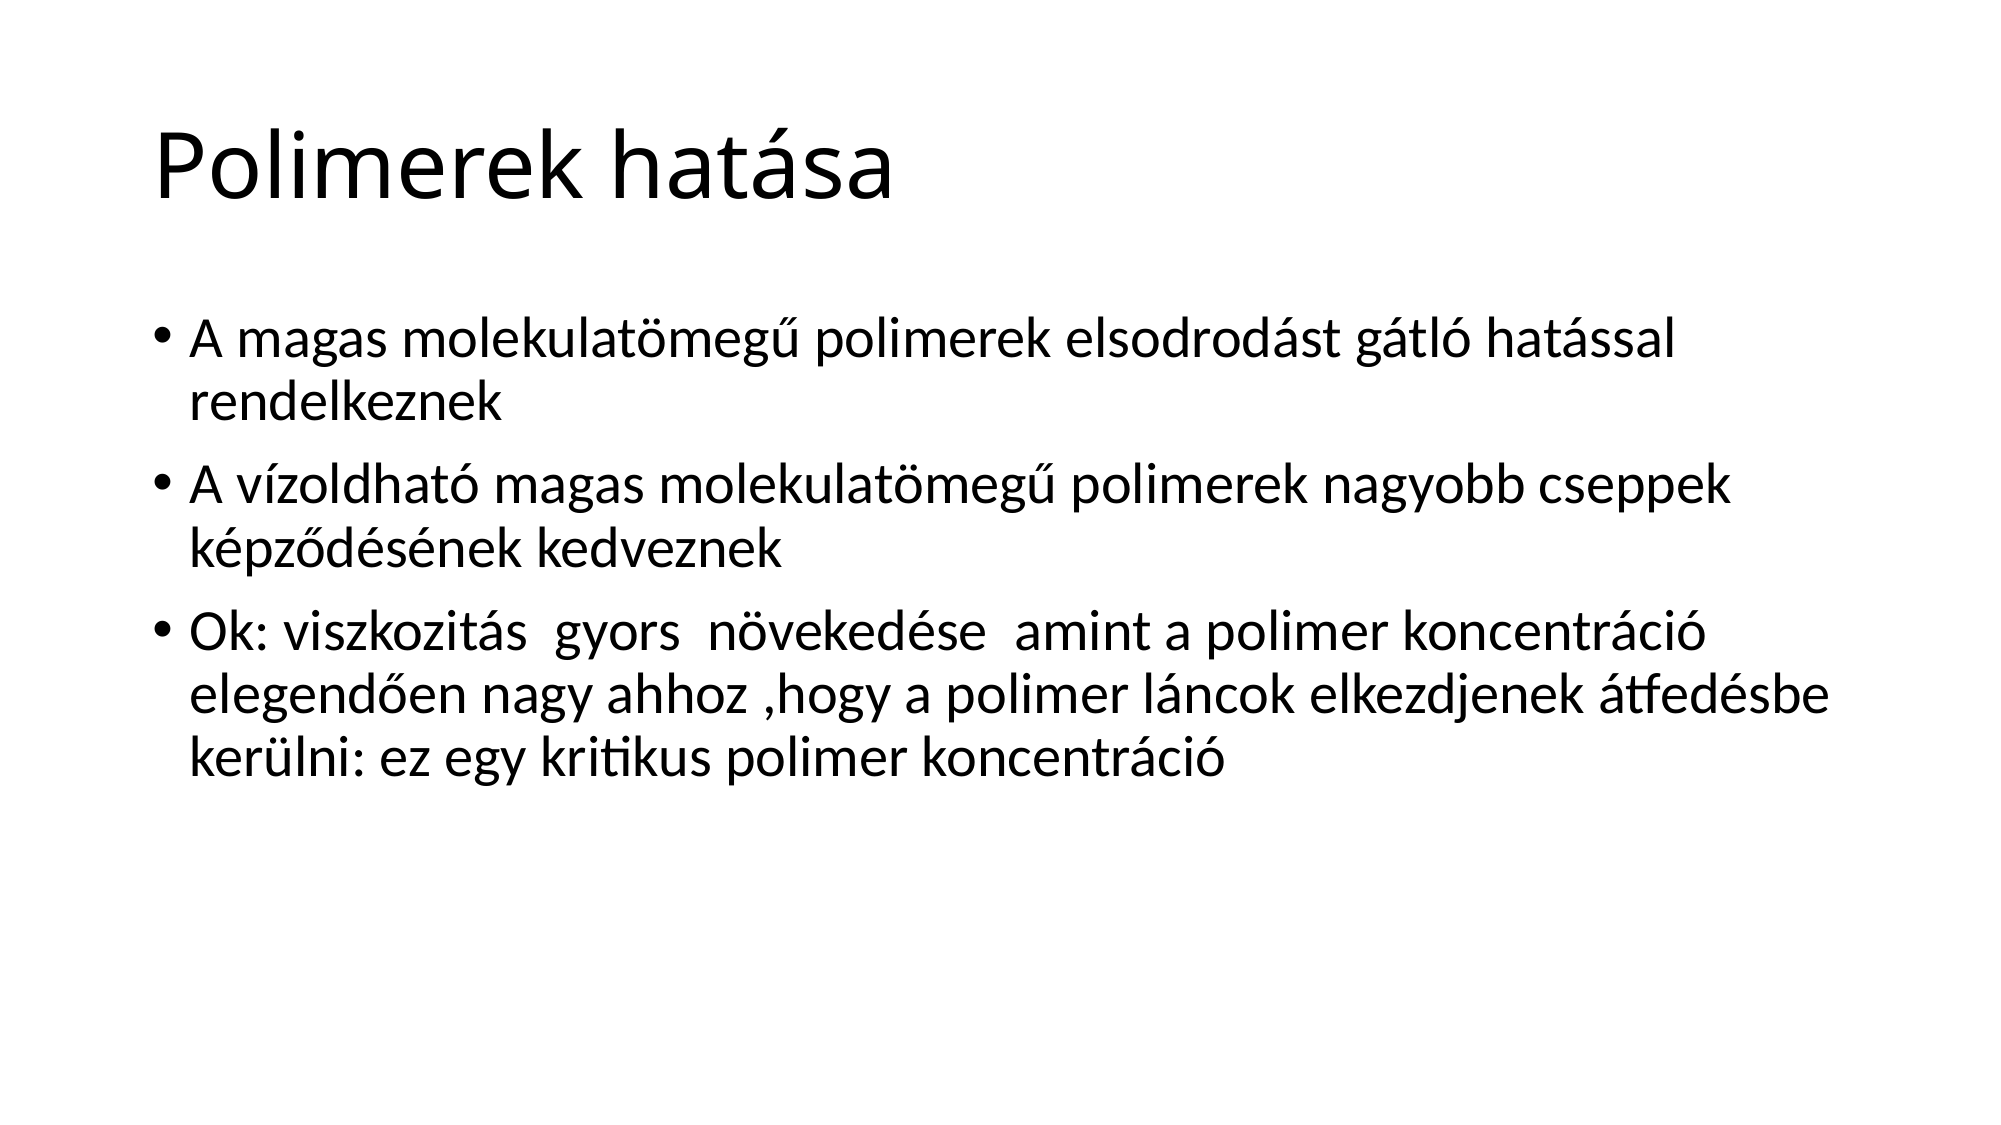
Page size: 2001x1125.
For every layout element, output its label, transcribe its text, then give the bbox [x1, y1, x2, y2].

list A magas molekulatömegű polimerek elsodrodást gátló hatással rendelkeznek A vízoldható magas molekulatömegű polimerek nagyobb cseppek képződésének kedveznek Ok: viszkozitás gyors növekedése amint a polimer koncentráció elegendően nagy ahhoz ,hogy a polimer láncok elkezdjenek átfedésbe kerülni: ez egy kritikus polimer koncentráció [137, 299, 1863, 1014]
title Polimerek hatása [137, 59, 1863, 278]
